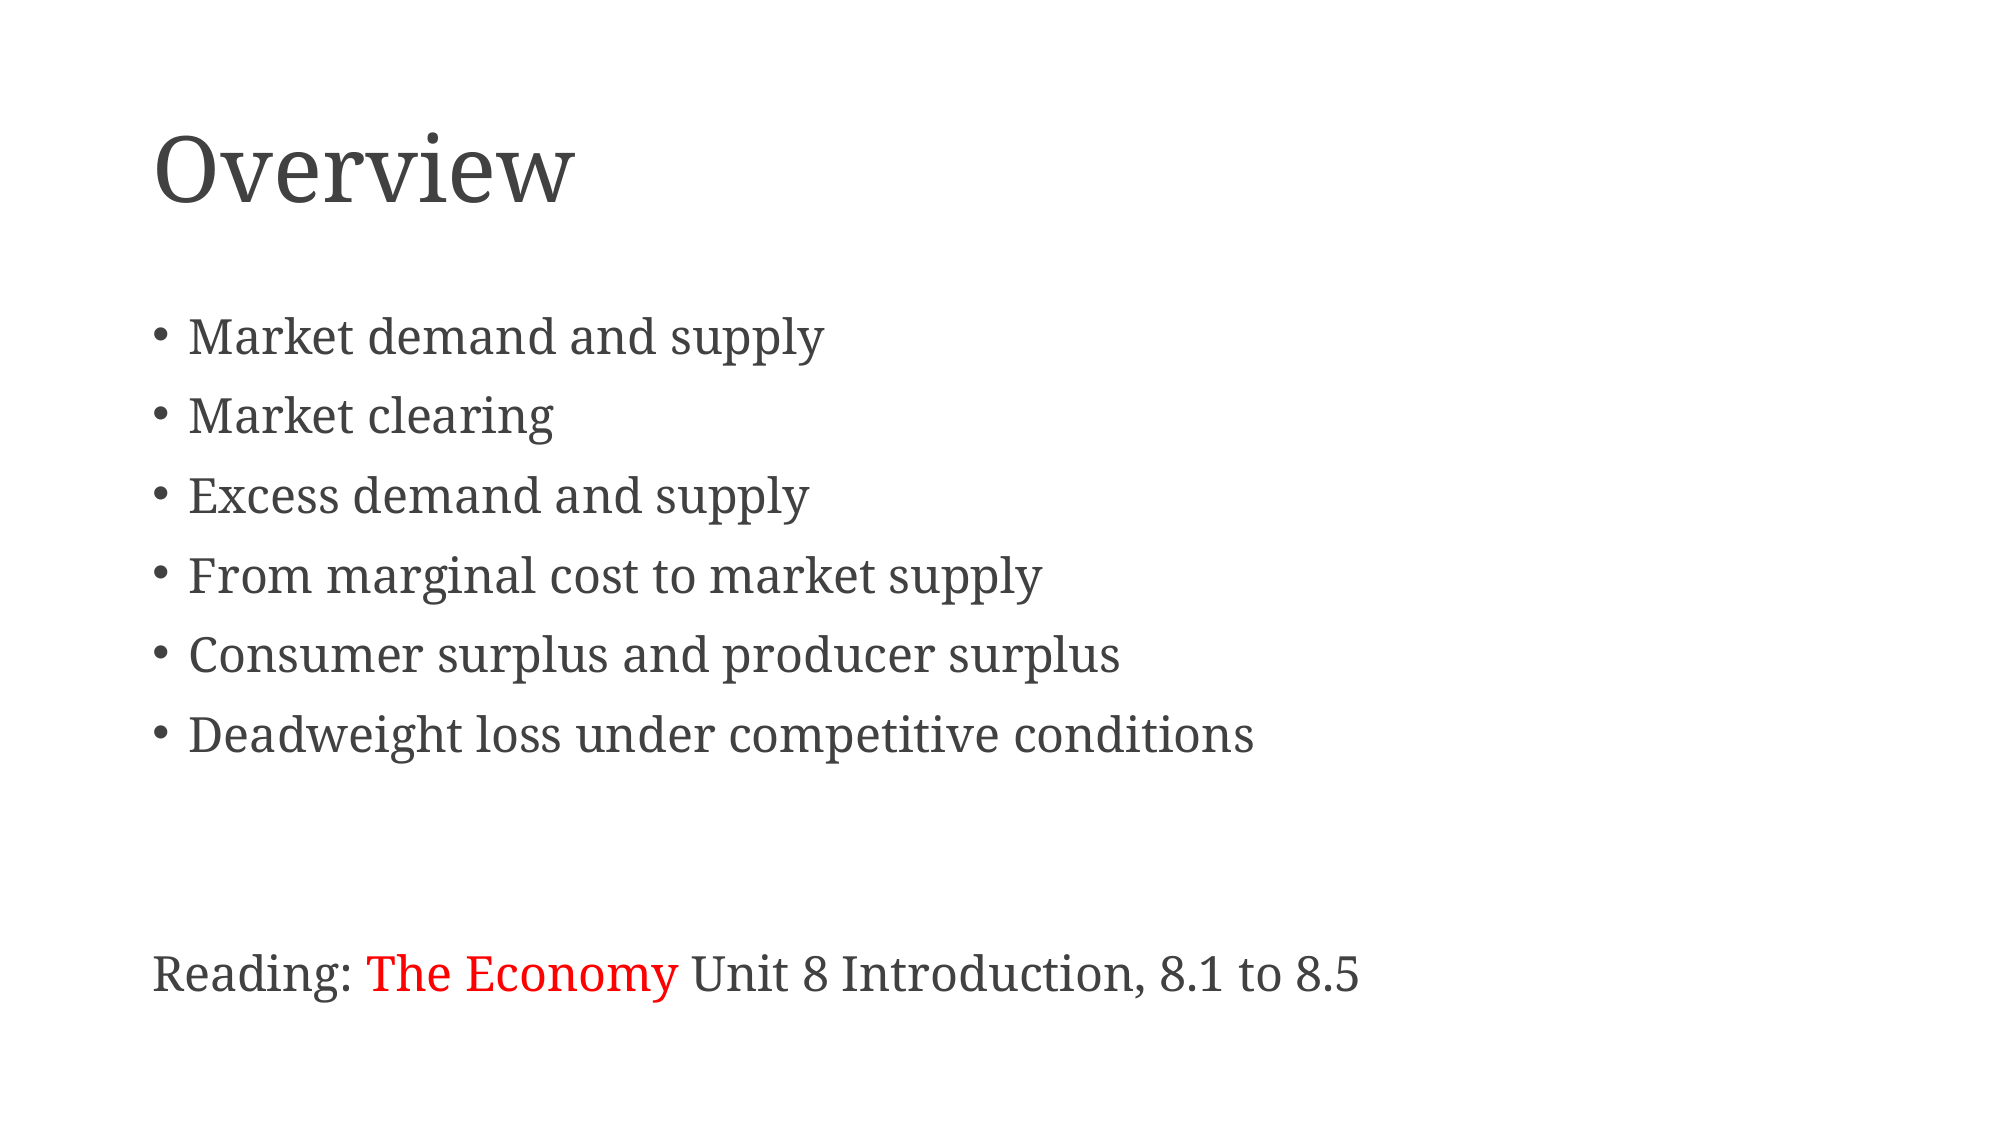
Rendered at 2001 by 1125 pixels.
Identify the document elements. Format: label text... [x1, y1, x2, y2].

title Overview [137, 59, 1863, 278]
list Market demand and supply Market clearing Excess demand and supply From marginal cost to market supply Consumer surplus and producer surplus Deadweight loss under competitive conditions Reading: The Economy Unit 8 Introduction, 8.1 to 8.5 [137, 299, 1863, 1014]
